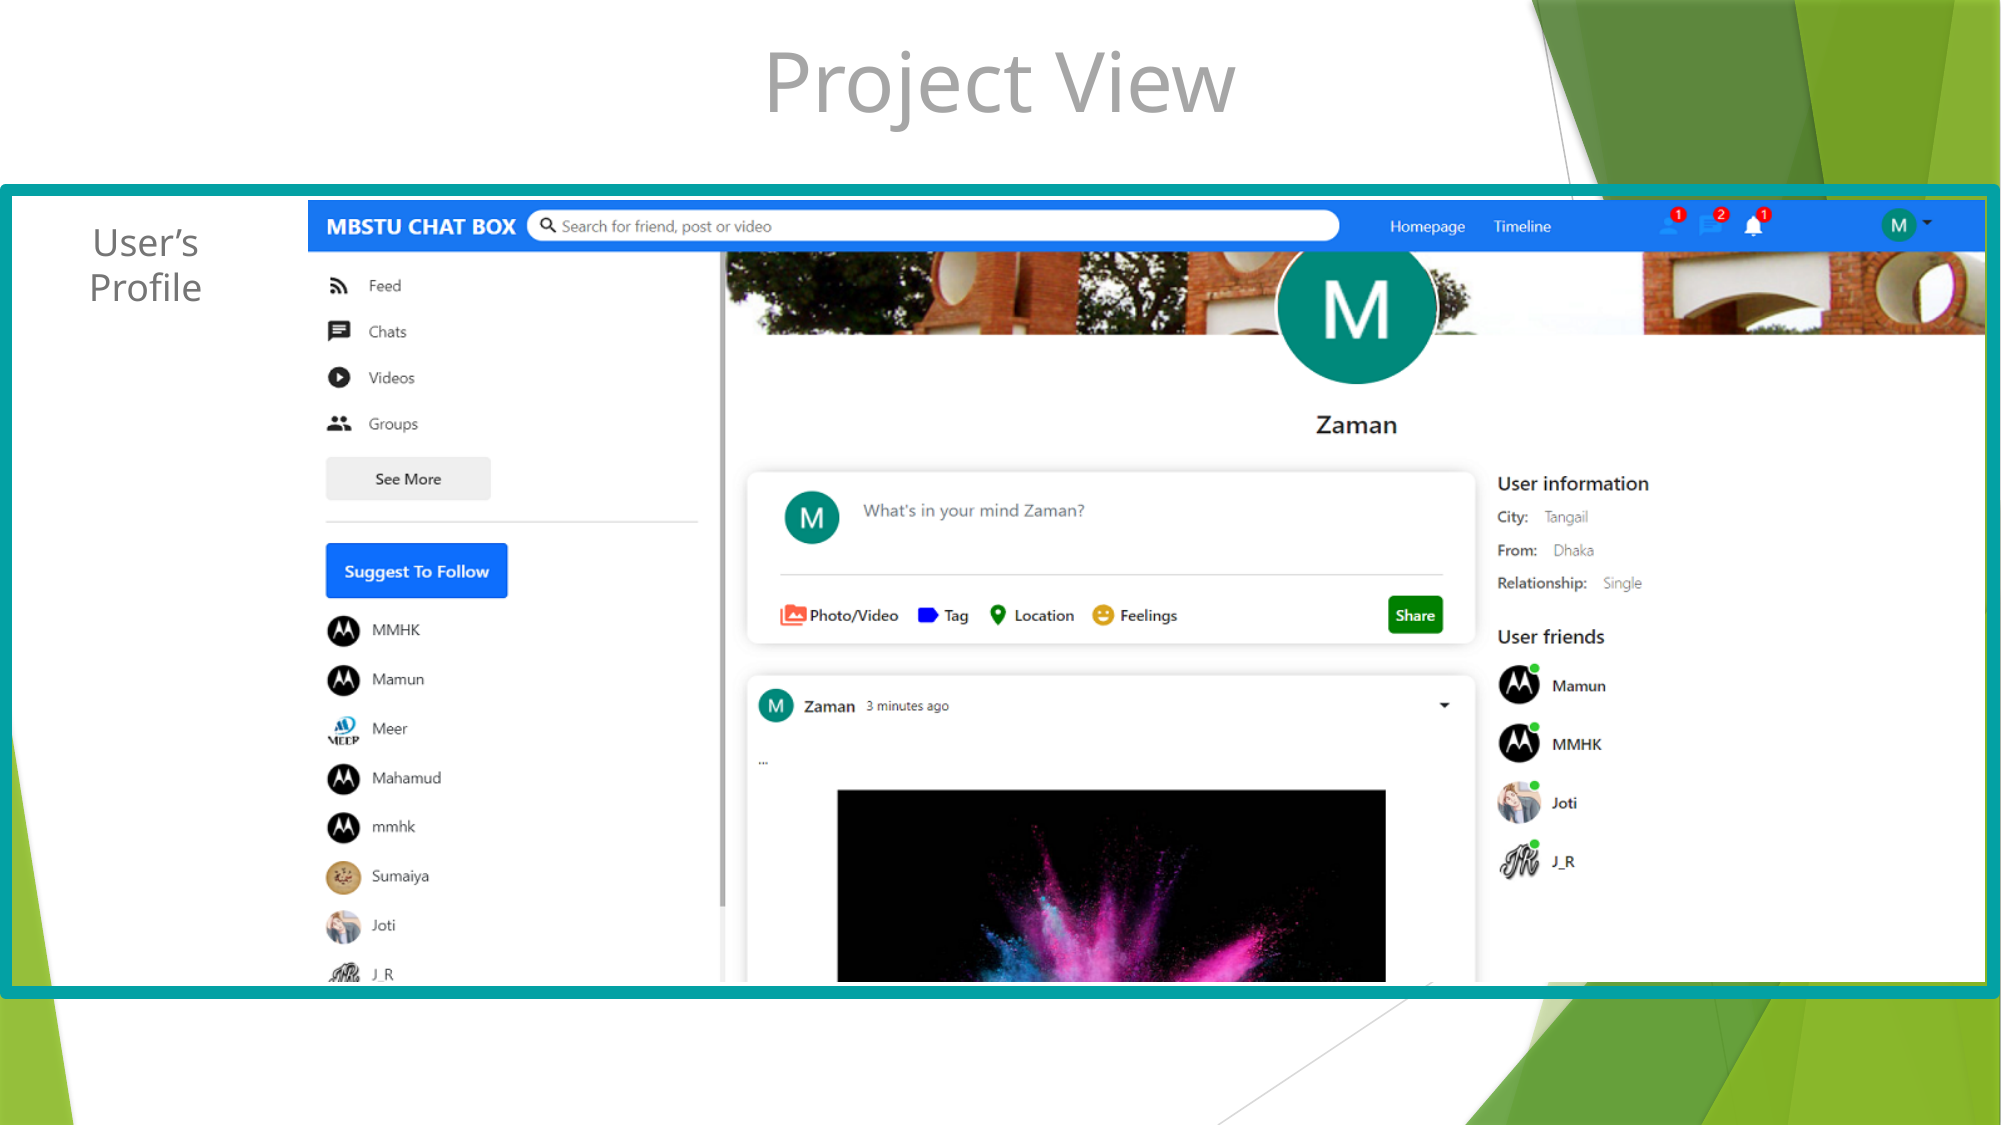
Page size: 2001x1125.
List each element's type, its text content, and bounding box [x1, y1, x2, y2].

picture [308, 199, 1985, 982]
text_box User’s Profile [18, 211, 274, 362]
text_box [4, 188, 1995, 994]
text_box Project View [402, 21, 1597, 137]
